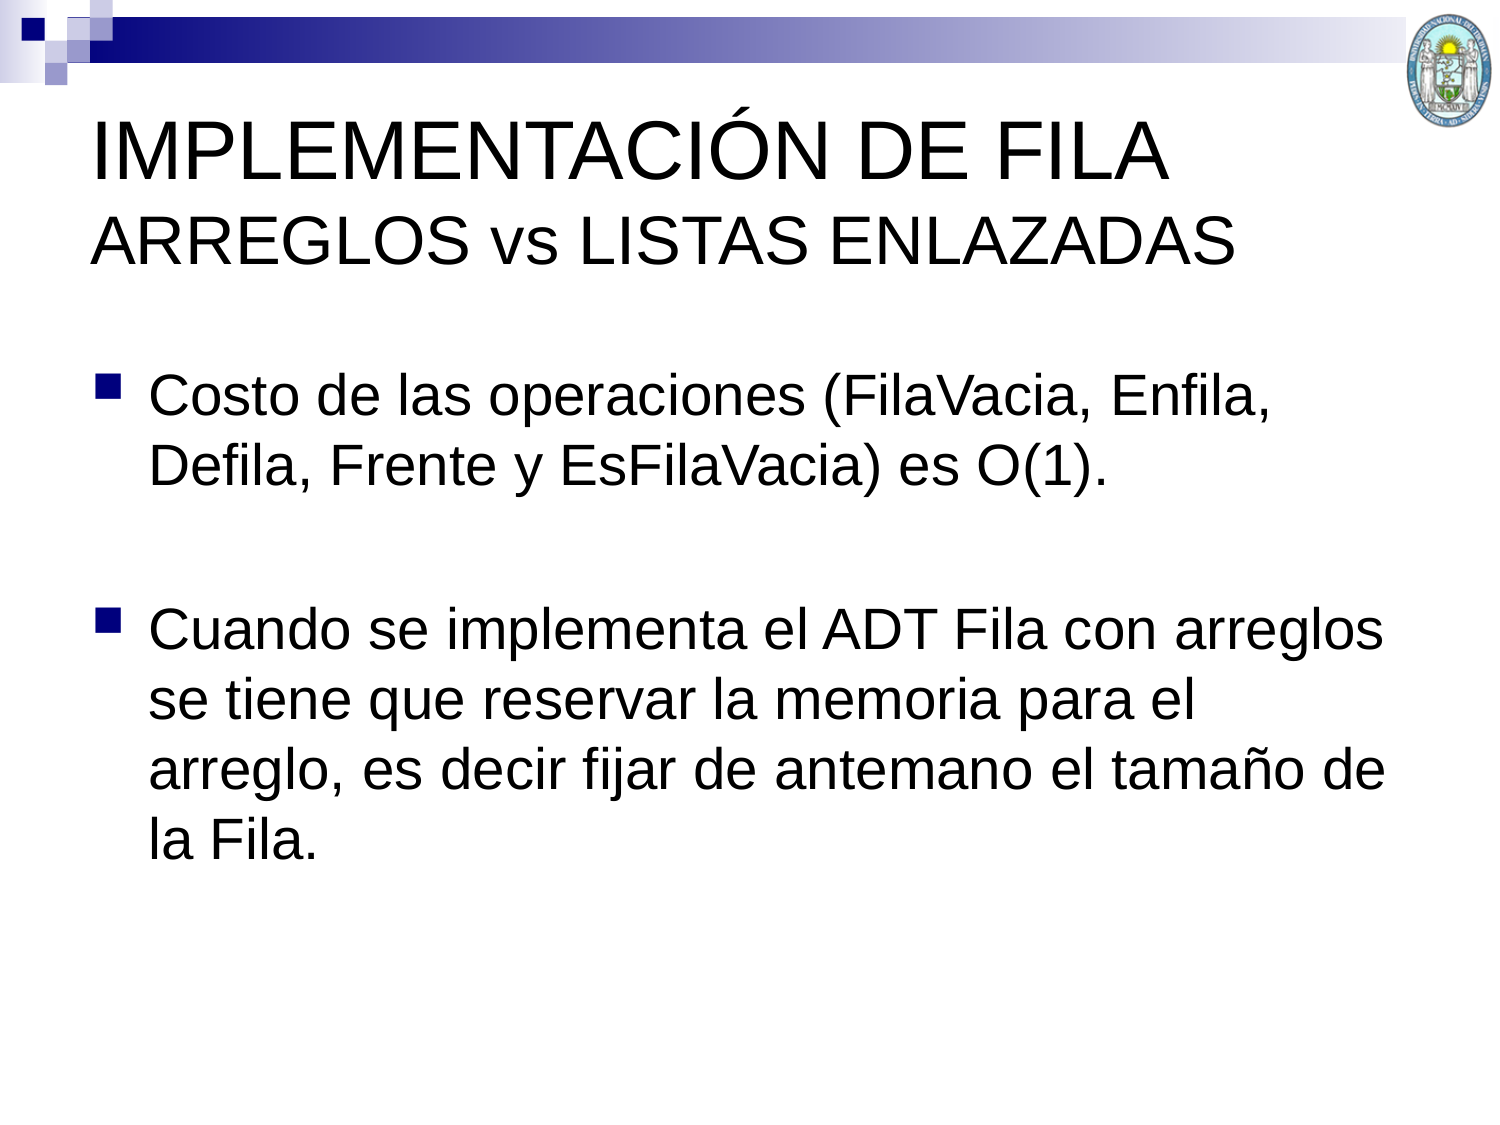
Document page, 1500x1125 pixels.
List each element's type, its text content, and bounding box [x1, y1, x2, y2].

list Costo de las operaciones (FilaVacia, Enfila, Defila, Frente y EsFilaVacia) es O(1). Cuando se implementa el ADT Fila con arreglos se tiene que reservar la memoria para el arreglo, es decir fijar de antemano el tamaño de la Fila. [76, 350, 1427, 988]
picture [1406, 11, 1493, 133]
title IMPLEMENTACIÓN DE FILA ARREGLOS vs LISTAS ENLAZADAS [75, 75, 1425, 300]
